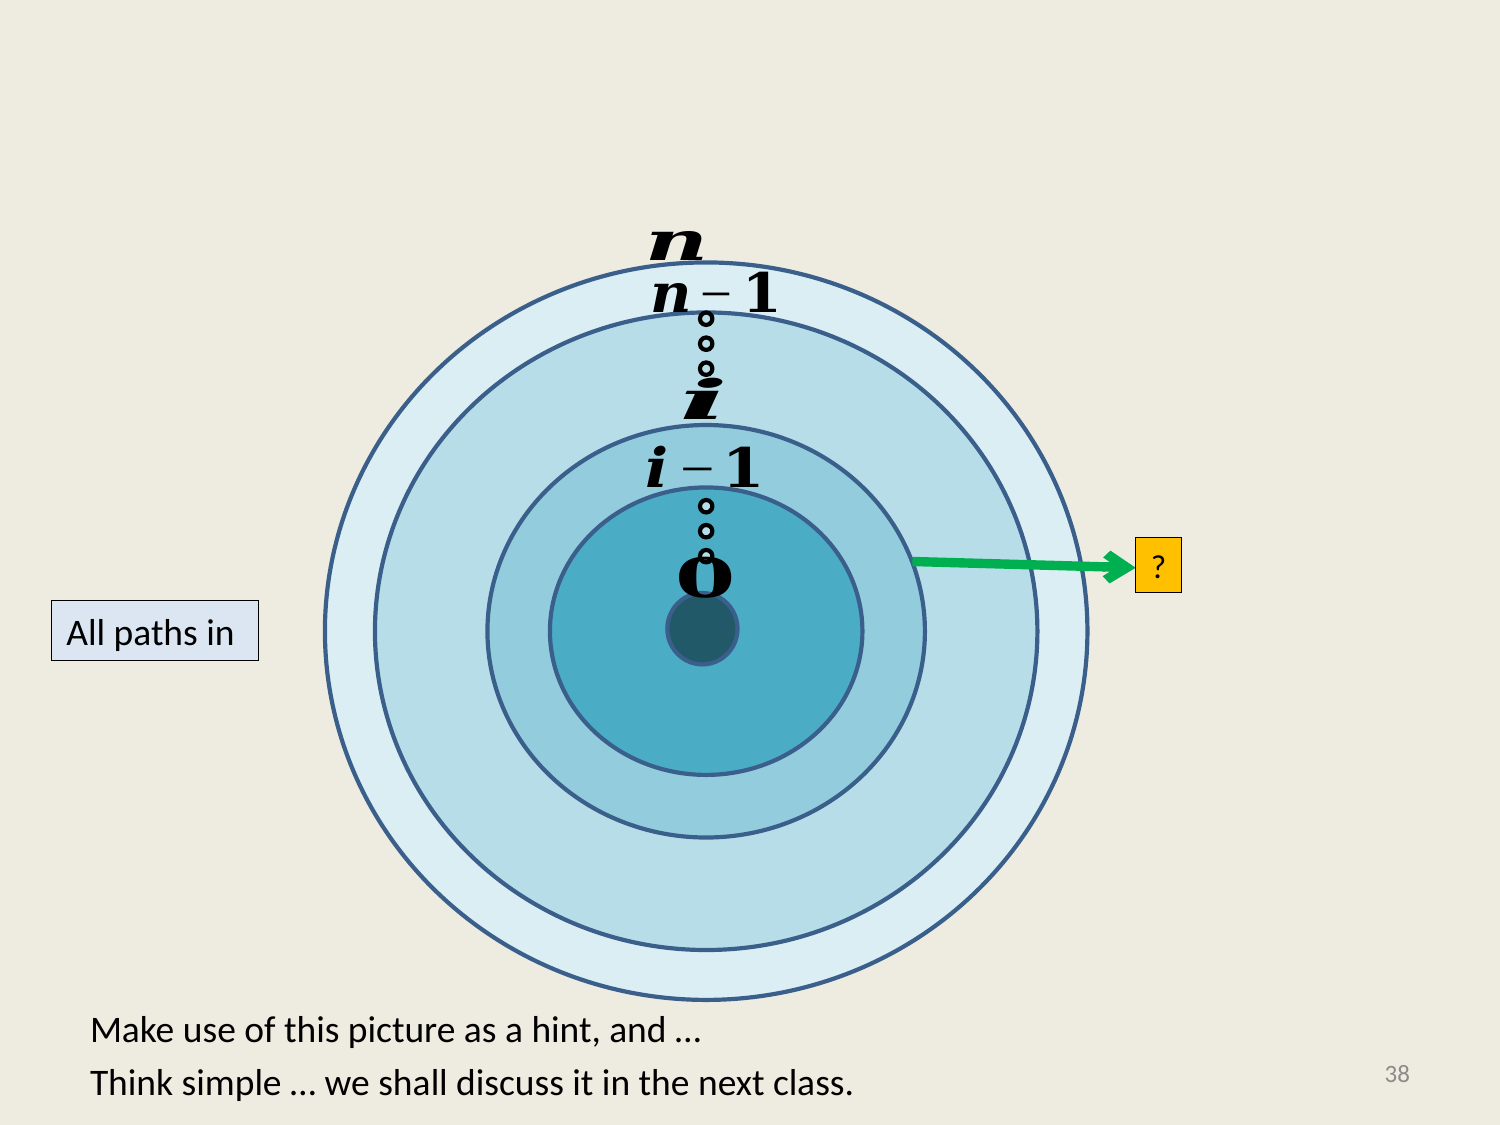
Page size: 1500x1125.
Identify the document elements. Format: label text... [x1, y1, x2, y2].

text_box ? [1135, 537, 1182, 593]
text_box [912, 561, 1136, 568]
text_box [547, 485, 865, 778]
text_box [699, 312, 713, 376]
text_box [372, 310, 1040, 953]
text_box [665, 594, 740, 667]
text_box [485, 422, 928, 840]
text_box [699, 499, 713, 563]
text_box [322, 260, 1090, 1003]
slide_number 38 [1074, 1042, 1425, 1103]
text_box [698, 590, 712, 595]
list Make use of this picture as a hint, and … Think simple … we shall discuss it in the next class. [75, 262, 1425, 1125]
